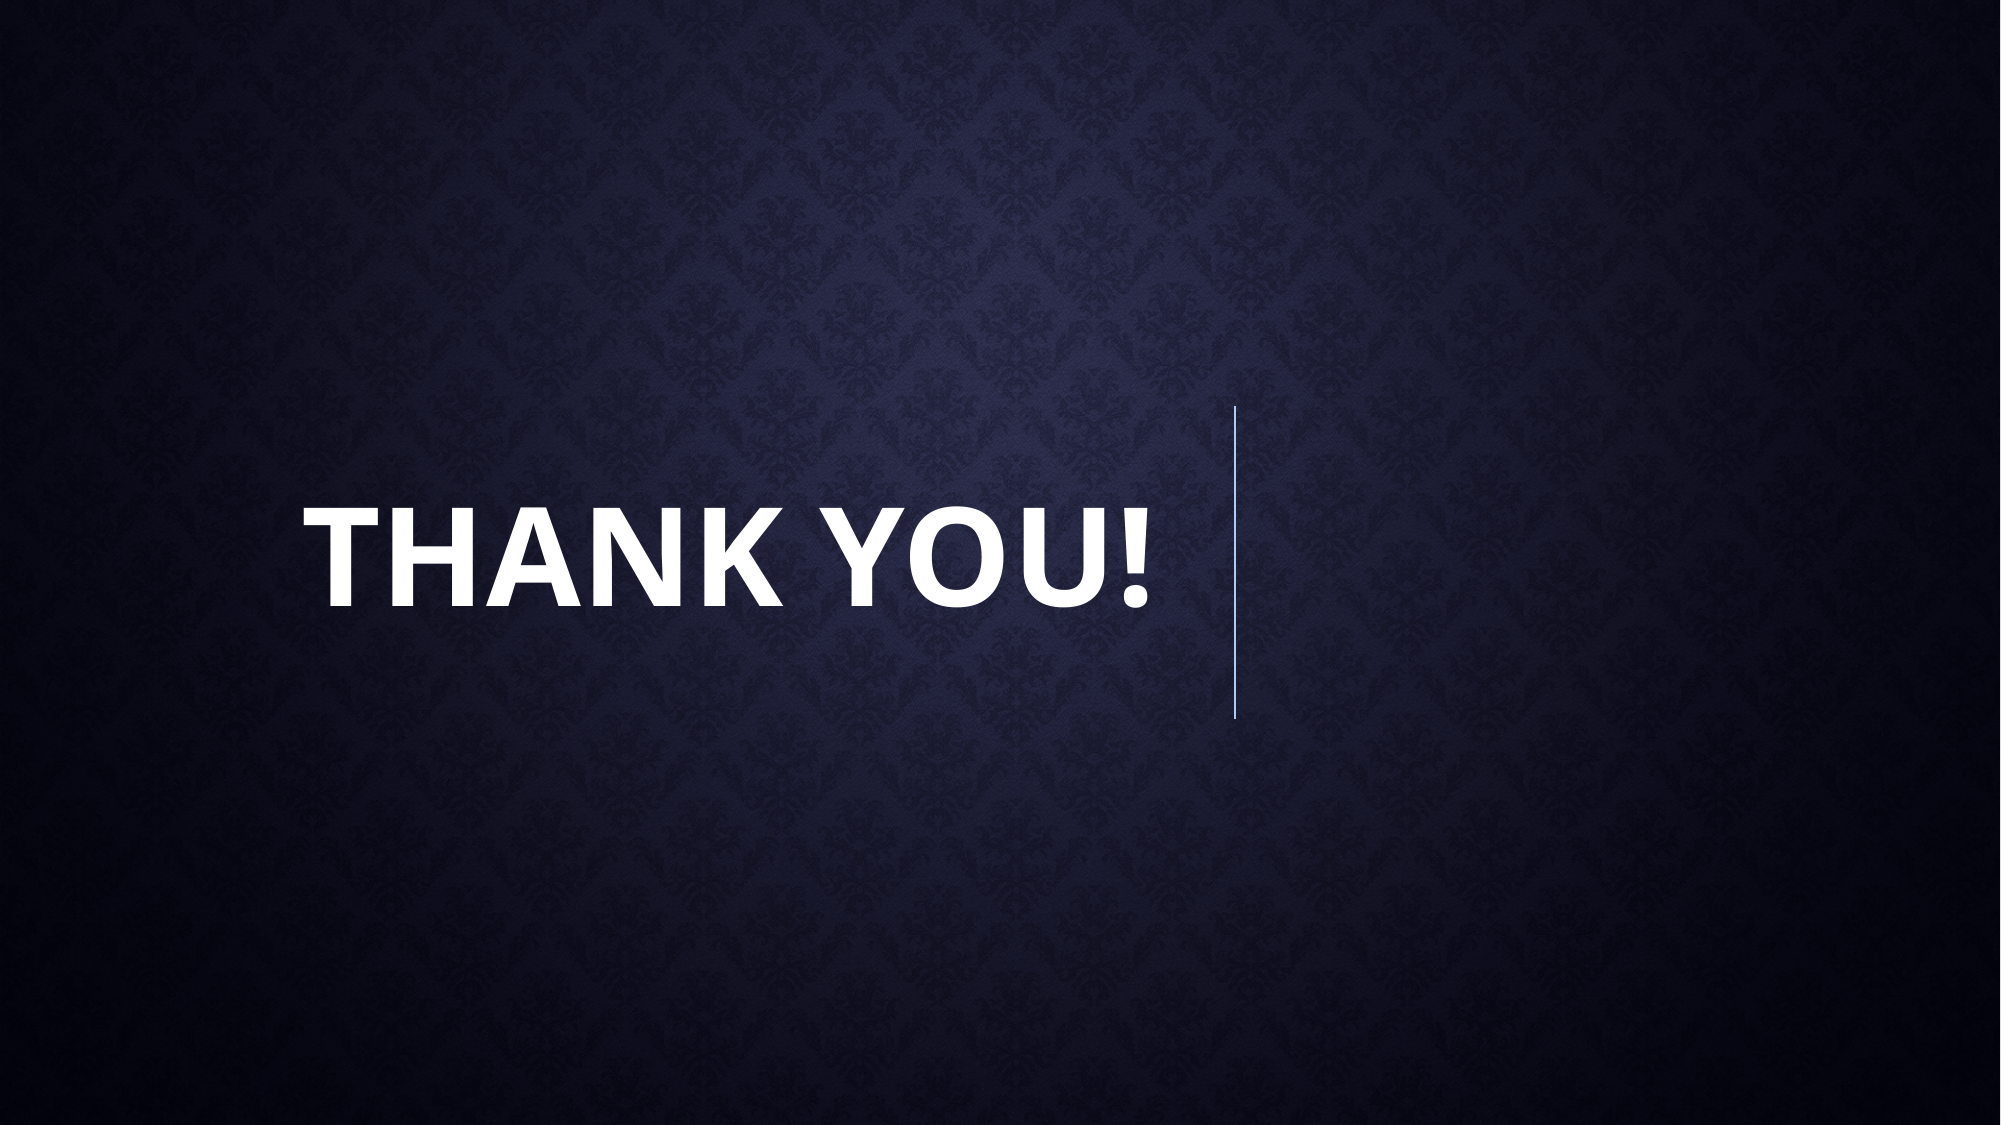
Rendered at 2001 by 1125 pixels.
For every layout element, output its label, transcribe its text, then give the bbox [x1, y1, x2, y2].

title Thank You! [210, 211, 1171, 914]
text_box [0, 0, 2000, 1125]
